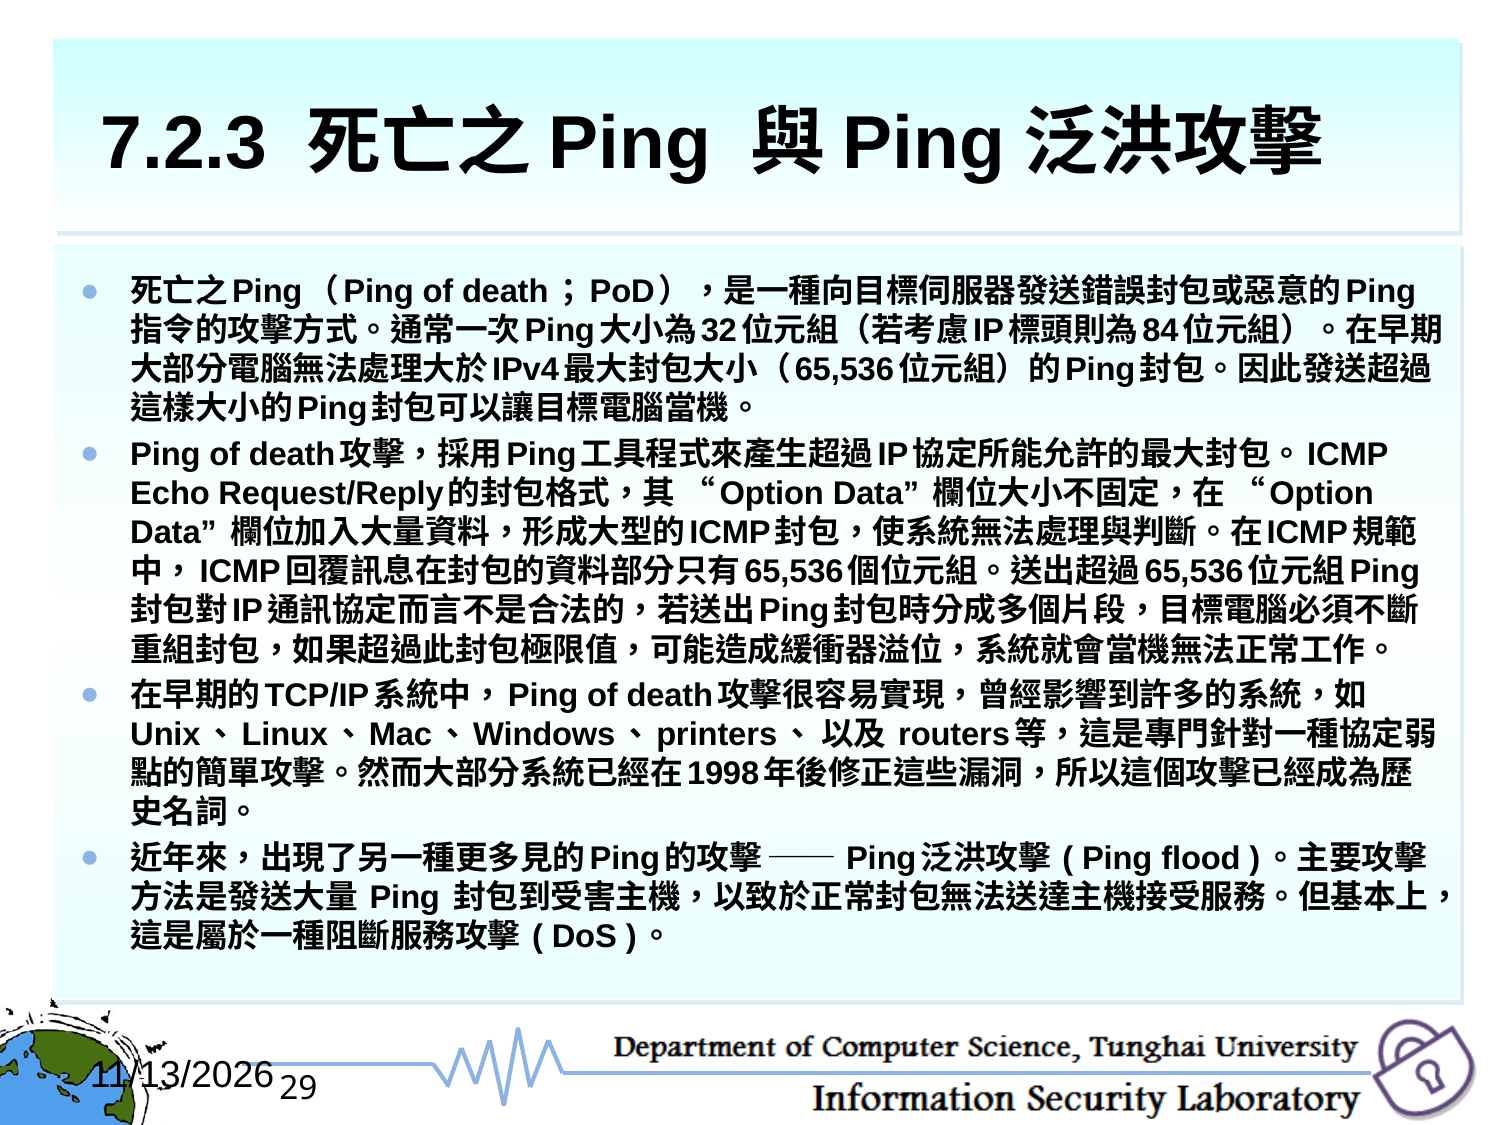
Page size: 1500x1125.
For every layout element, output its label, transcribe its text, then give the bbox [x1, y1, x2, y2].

picture [1371, 1017, 1481, 1124]
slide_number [75, 1042, 425, 1103]
title 7.2.3 死亡之Ping 與Ping泛洪攻擊 [64, 45, 1449, 233]
slide_number 29 [253, 1058, 333, 1125]
picture [601, 1026, 1365, 1071]
picture [0, 984, 184, 1125]
list 死亡之Ping（Ping of death；PoD），是一種向目標伺服器發送錯誤封包或惡意的Ping指令的攻擊方式。通常一次Ping大小為32位元組（若考慮IP標頭則為84位元組）。在早期大部分電腦無法處理大於IPv4最大封包大小（65,536位元組）的Ping封包。因此發送超過這樣大小的Ping封包可以讓目標電腦當機。 Ping of death攻擊，採用Ping工具程式來產生超過IP協定所能允許的最大封包。ICMP Echo Request/Reply的封包格式，其 “Option Data” 欄位大小不固定，在 “Option Data” 欄位加入大量資料，形成大型的ICMP封包，使系統無法處理與判斷。在ICMP規範中，ICMP回覆訊息在封包的資料部分只有65,536個位元組。送出超過65,536位元組Ping封包對IP通訊協定而言不是合法的，若送出Ping封包時分成多個片段，目標電腦必須不斷重組封包，如果超過此封包極限值，可能造成緩衝器溢位，系統就會當機無法正常工作。 在早期的TCP/IP系統中，Ping of death攻擊很容易實現，曾經影響到許多的系統，如Unix、Linux、Mac、Windows、printers、 以及 routers等，這是專門針對一種協定弱點的簡單攻擊。然而大部分系統已經在1998年後修正這些漏洞，所以這個攻擊已經成為歷史名詞。 近年來，出現了另一種更多見的Ping的攻擊 ── Ping泛洪攻擊 ( Ping flood )。主要攻擊方法是發送大量 Ping 封包到受害主機，以致於正常封包無法送達主機接受服務。但基本上，這是屬於一種阻斷服務攻擊 ( DoS )。 [64, 262, 1459, 1005]
picture [809, 1076, 1369, 1124]
